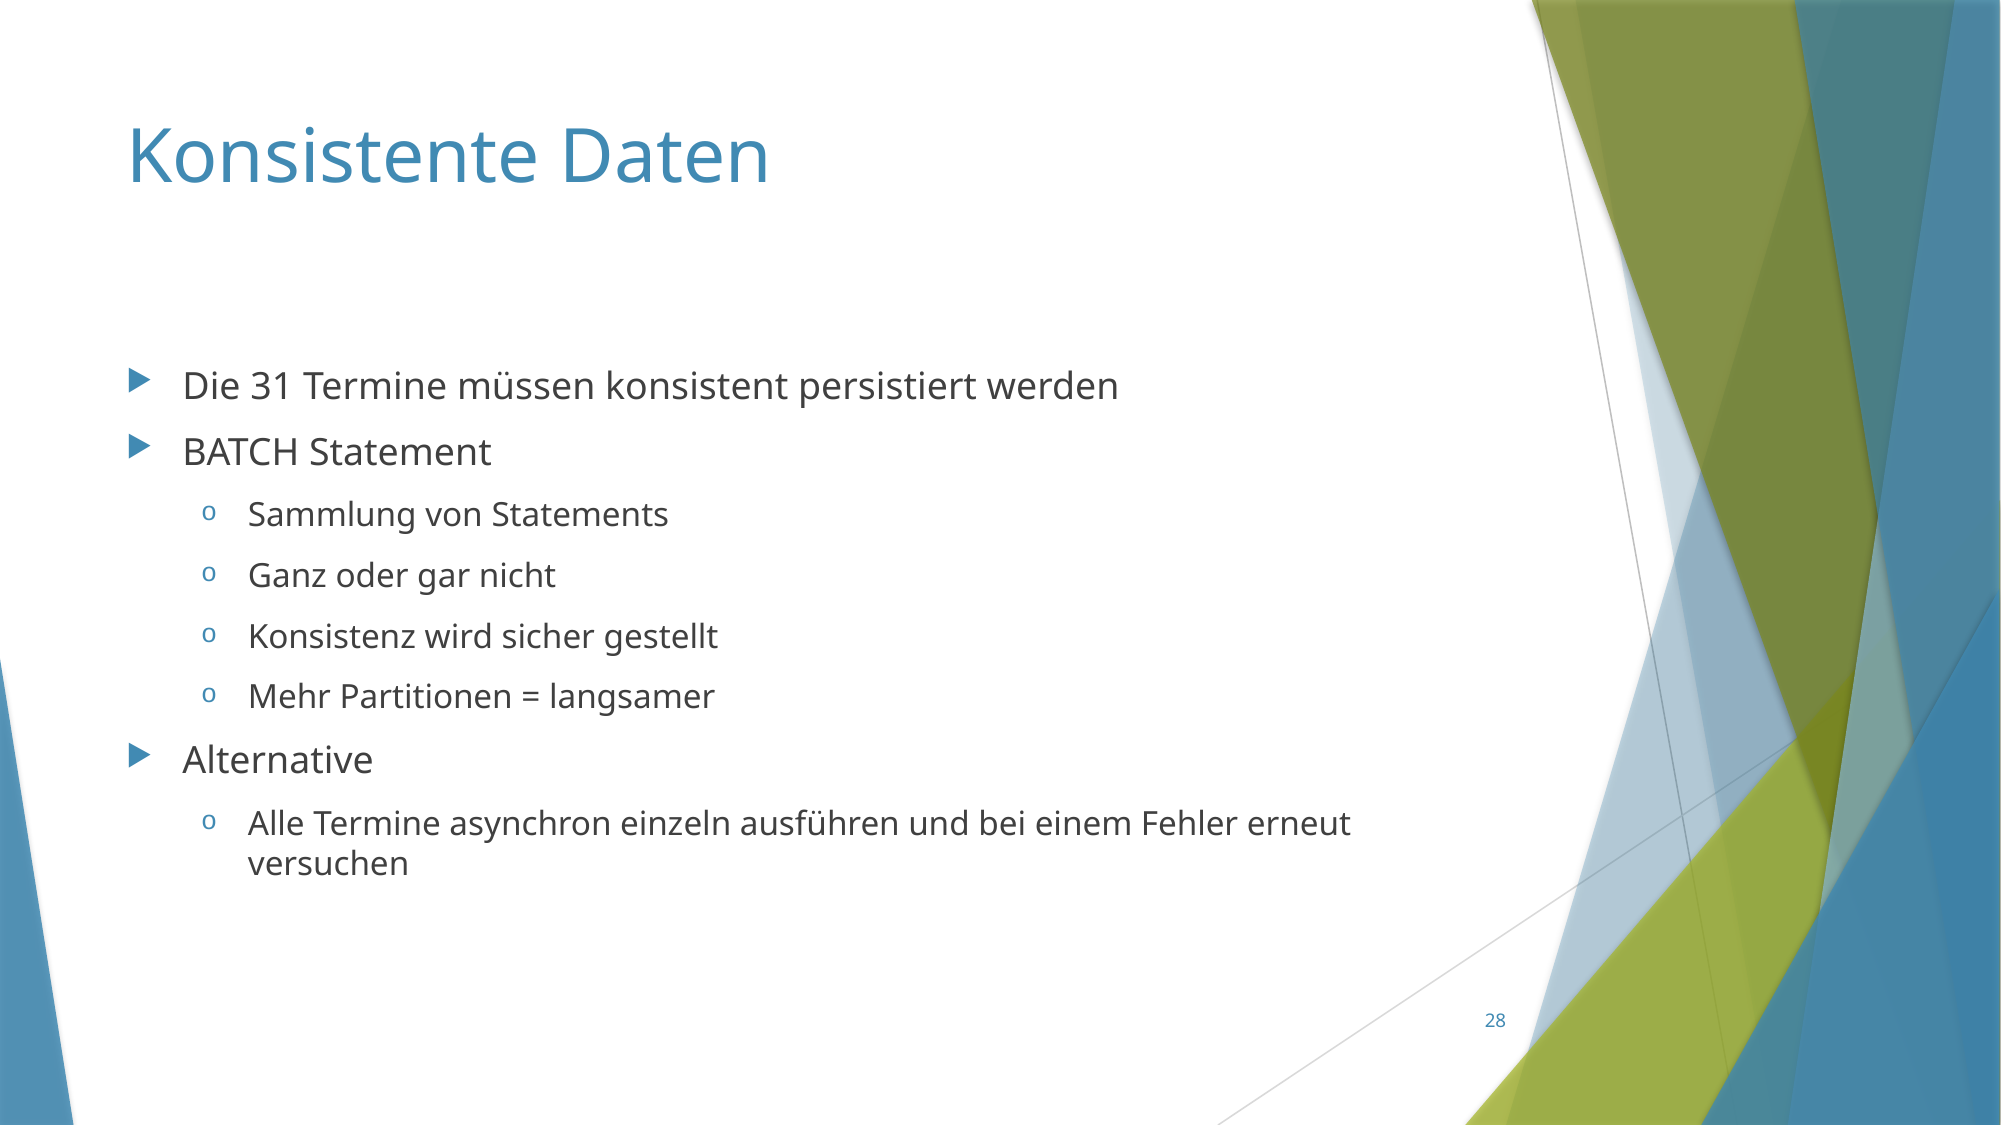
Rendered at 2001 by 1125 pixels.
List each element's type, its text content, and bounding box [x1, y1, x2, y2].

title Konsistente Daten [111, 99, 1522, 317]
list Die 31 Termine müssen konsistent persistiert werden BATCH Statement Sammlung von Statements Ganz oder gar nicht Konsistenz wird sicher gestellt Mehr Partitionen = langsamer Alternative Alle Termine asynchron einzeln ausführen und bei einem Fehler erneut versuchen [111, 354, 1522, 992]
slide_number 28 [1409, 991, 1522, 1051]
